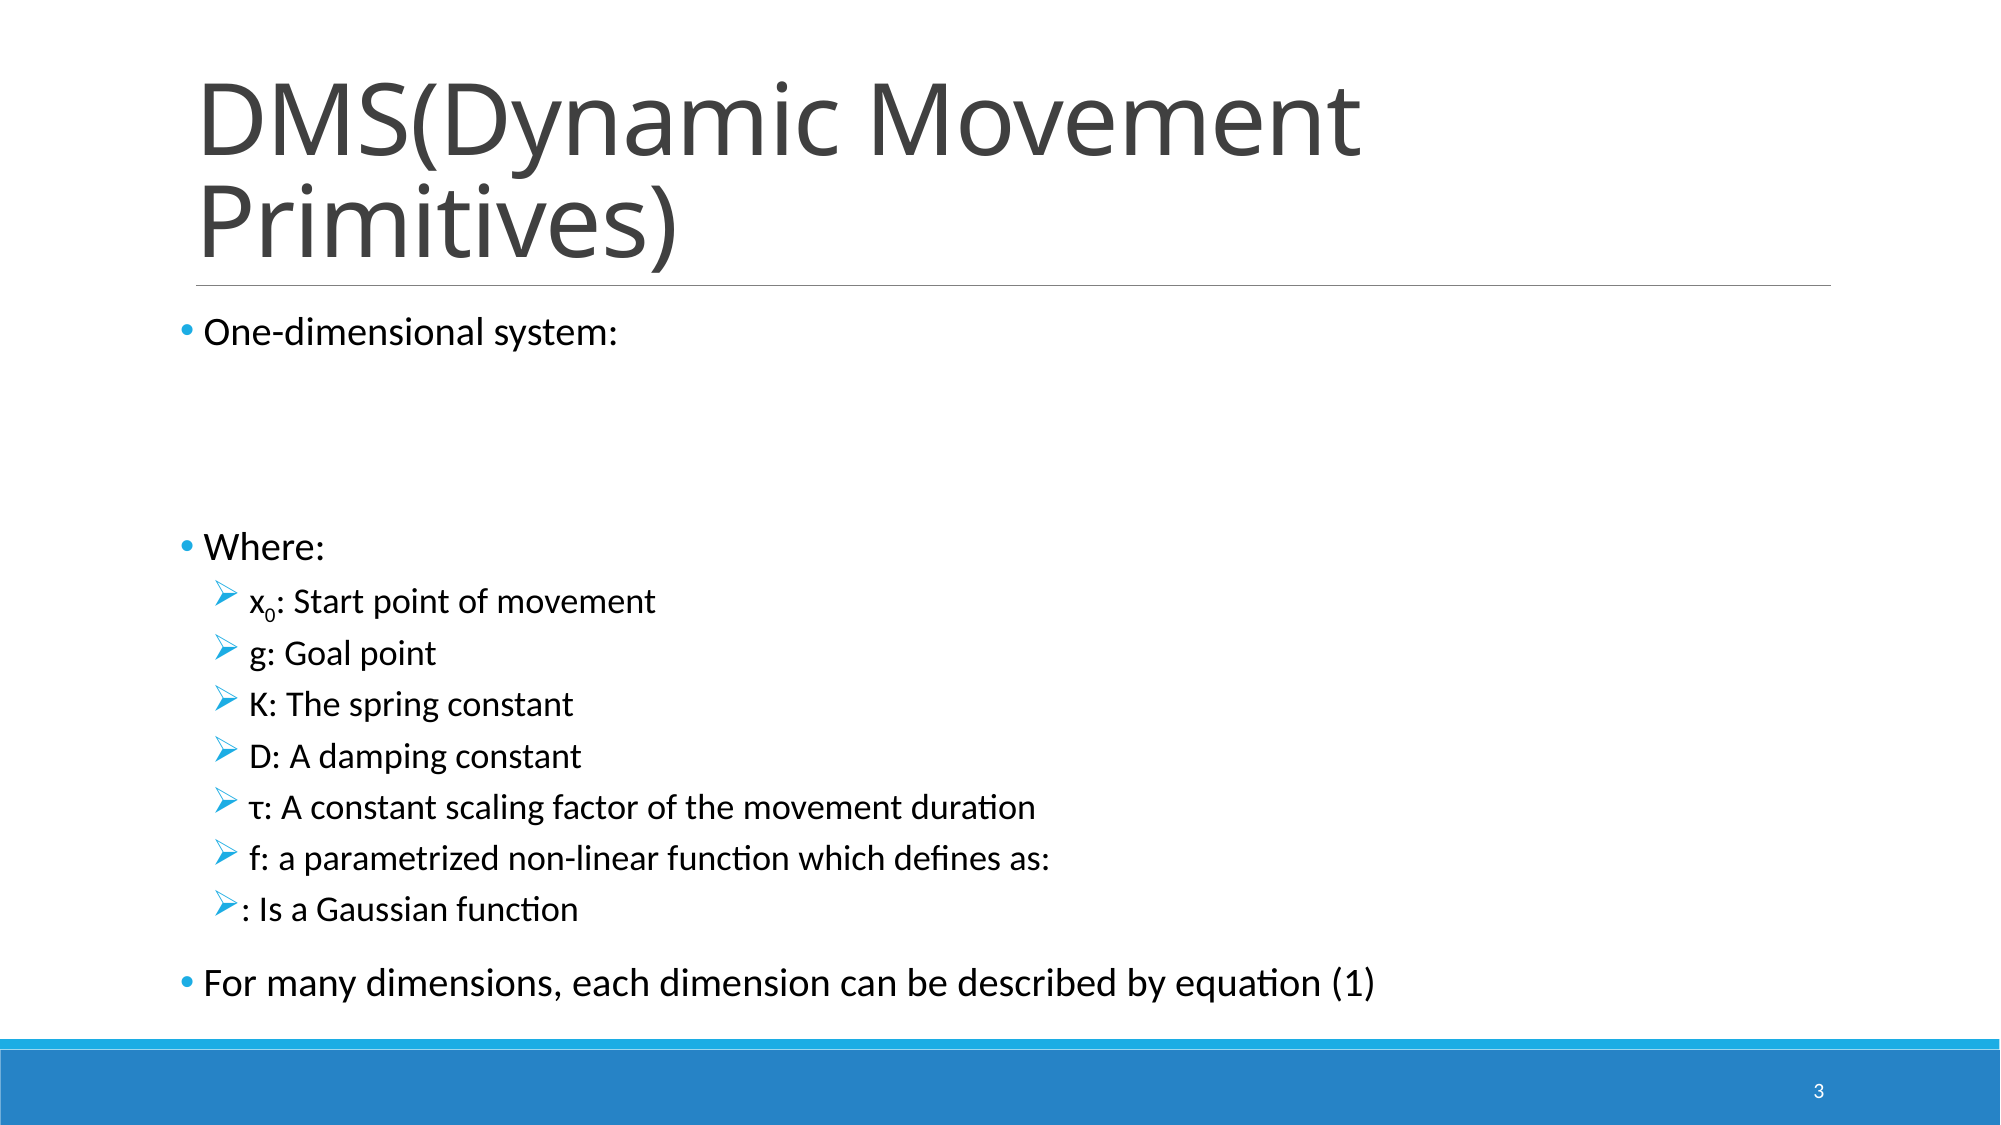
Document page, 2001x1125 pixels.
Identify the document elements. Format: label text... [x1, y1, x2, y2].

title DMS(Dynamic Movement Primitives) [180, 47, 1830, 285]
slide_number 3 [1624, 1059, 1840, 1120]
